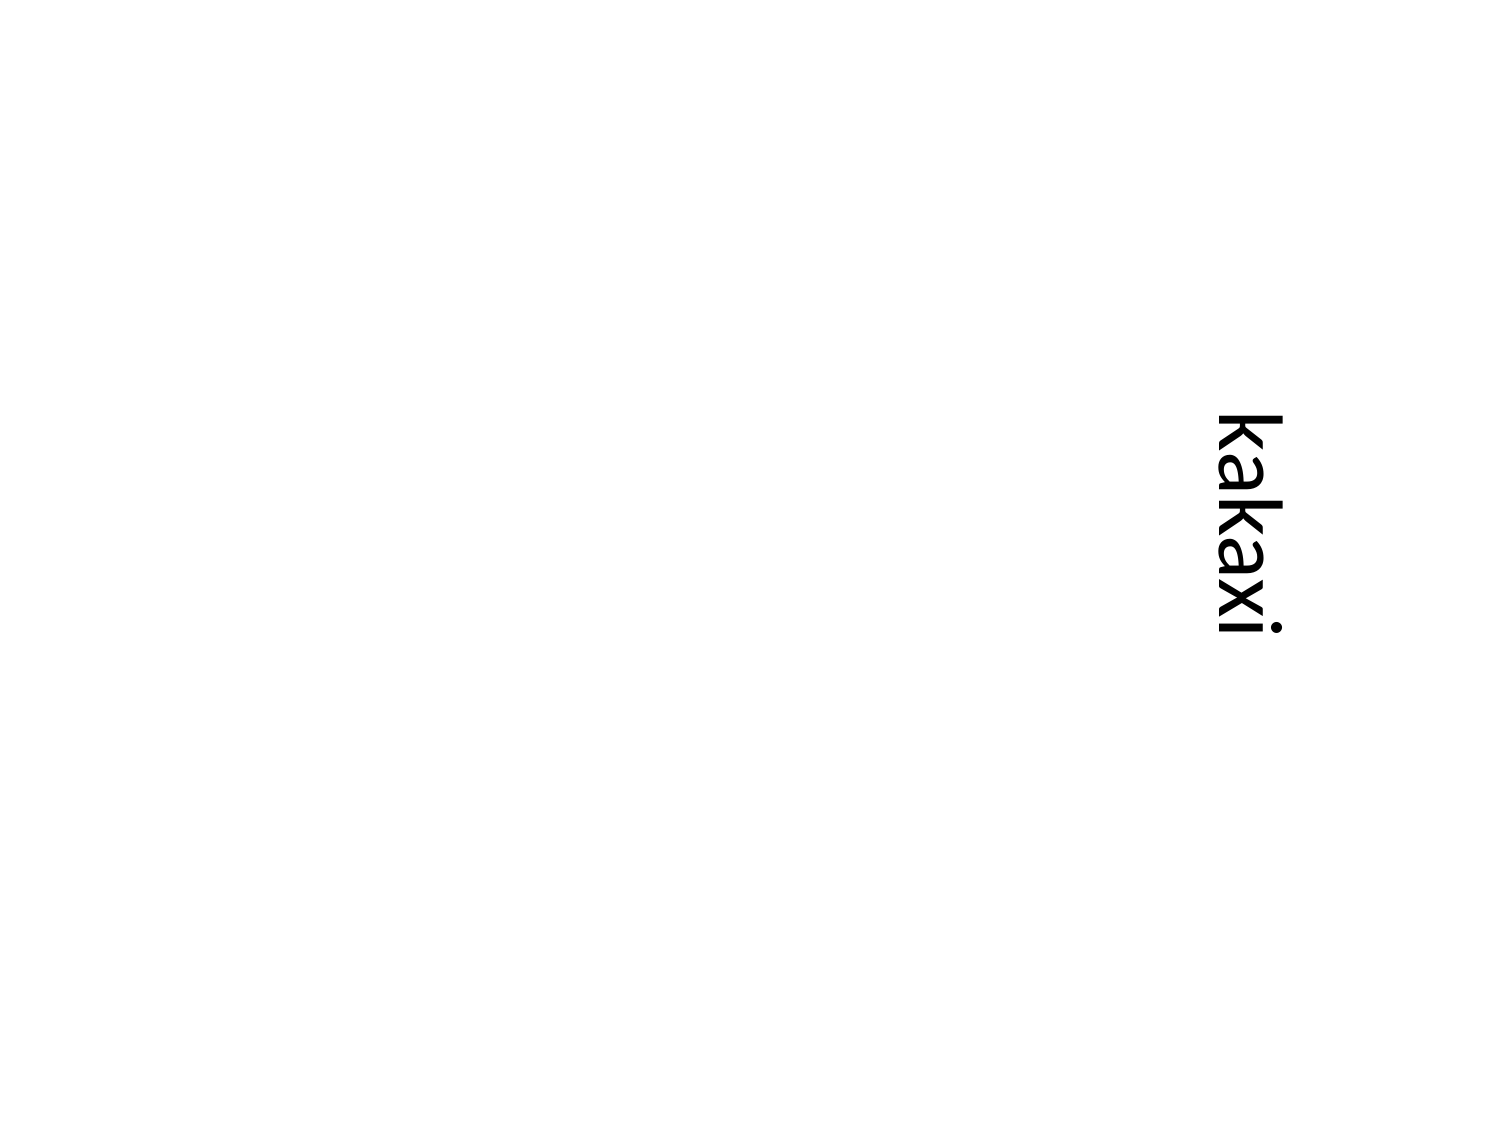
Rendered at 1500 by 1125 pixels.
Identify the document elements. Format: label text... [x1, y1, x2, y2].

title kakaxi [1087, 45, 1425, 1005]
